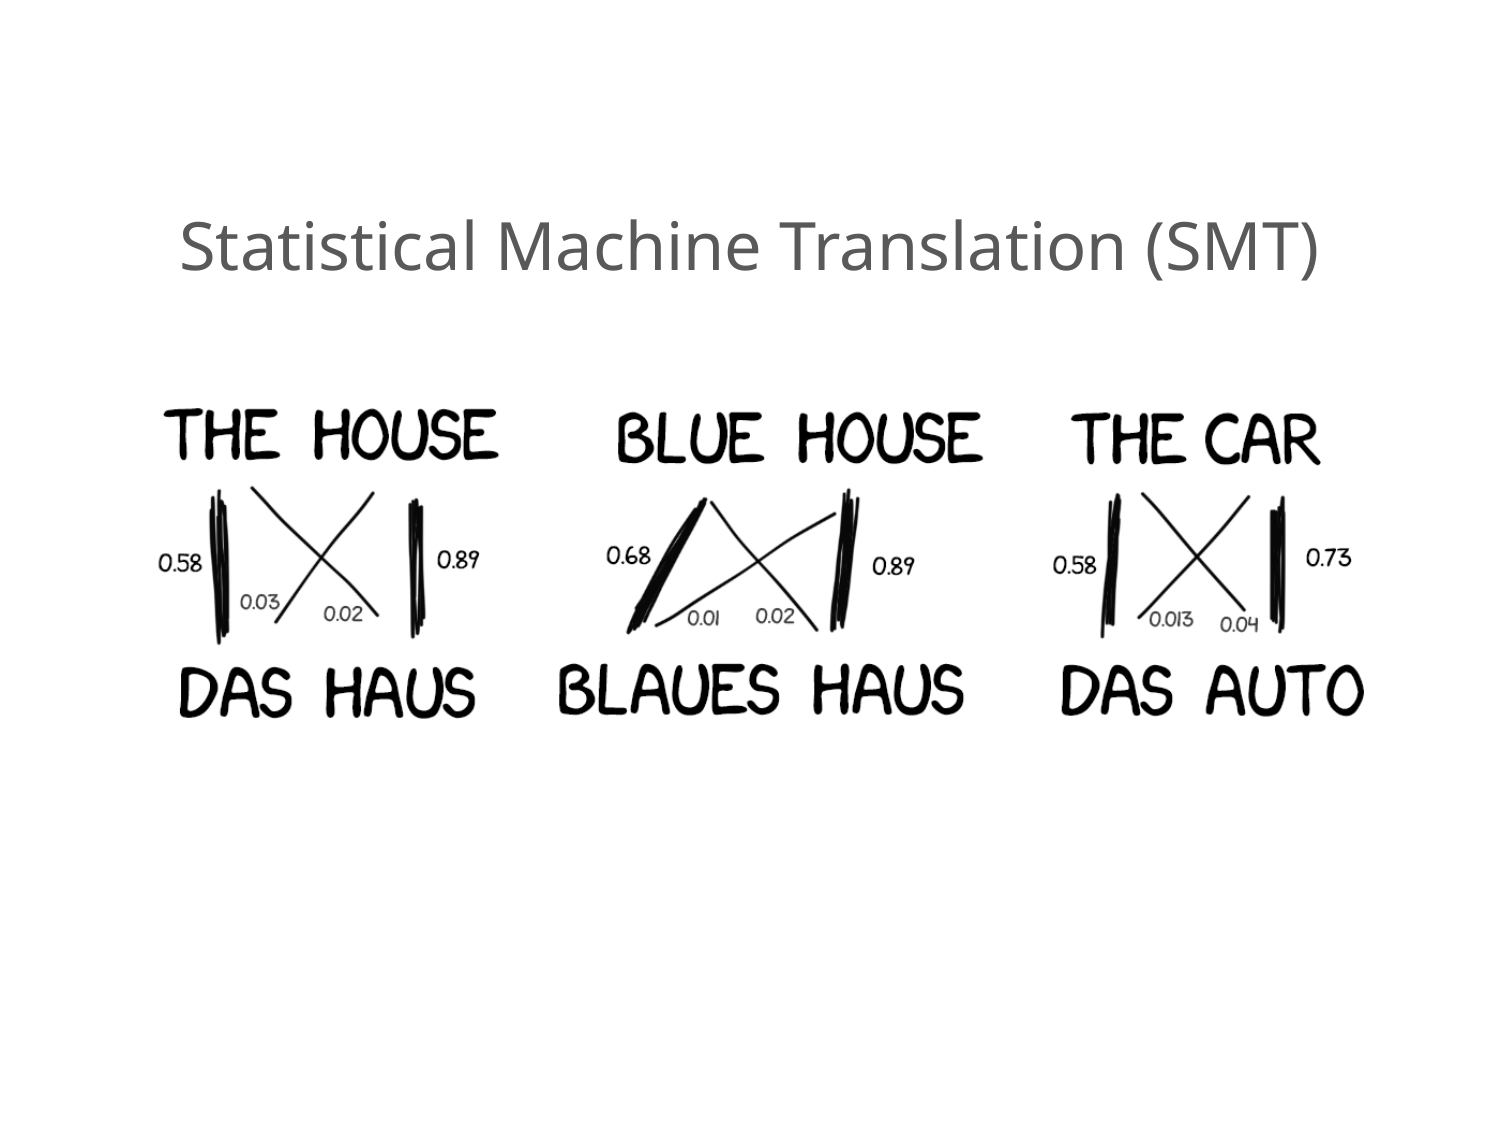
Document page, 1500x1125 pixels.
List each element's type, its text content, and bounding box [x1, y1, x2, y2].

text_box Statistical Machine Translation (SMT) [164, 196, 1336, 291]
picture [0, 333, 1500, 792]
